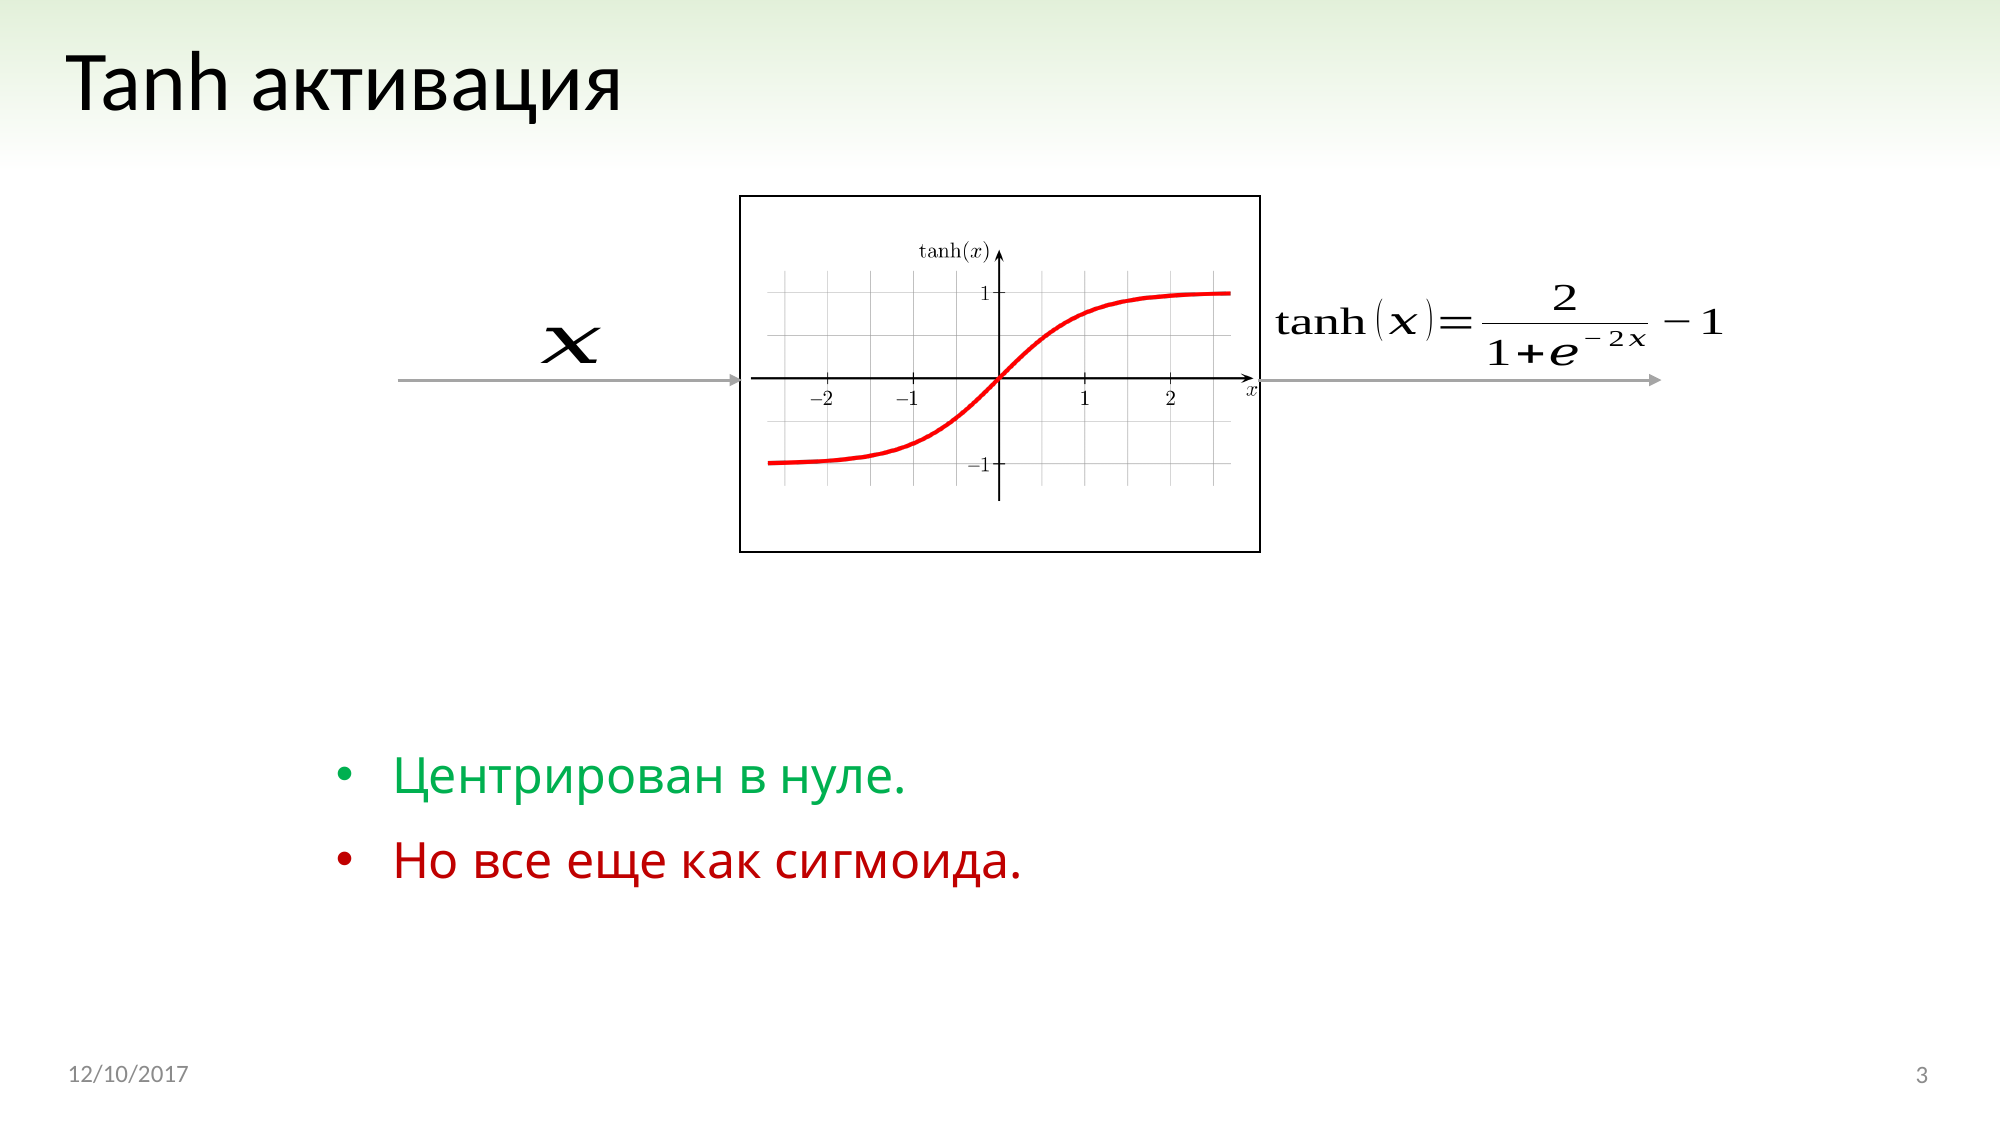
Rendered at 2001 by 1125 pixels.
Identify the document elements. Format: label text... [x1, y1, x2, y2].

slide_number 3 [1493, 1044, 1944, 1104]
title Tanh активация [50, 28, 1943, 137]
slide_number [52, 1042, 503, 1103]
text_box [739, 522, 1261, 553]
picture [736, 238, 1262, 522]
text_box [739, 195, 1261, 238]
text_box Центрирован в нуле. Но все еще как сигмоида. [320, 735, 1750, 1054]
